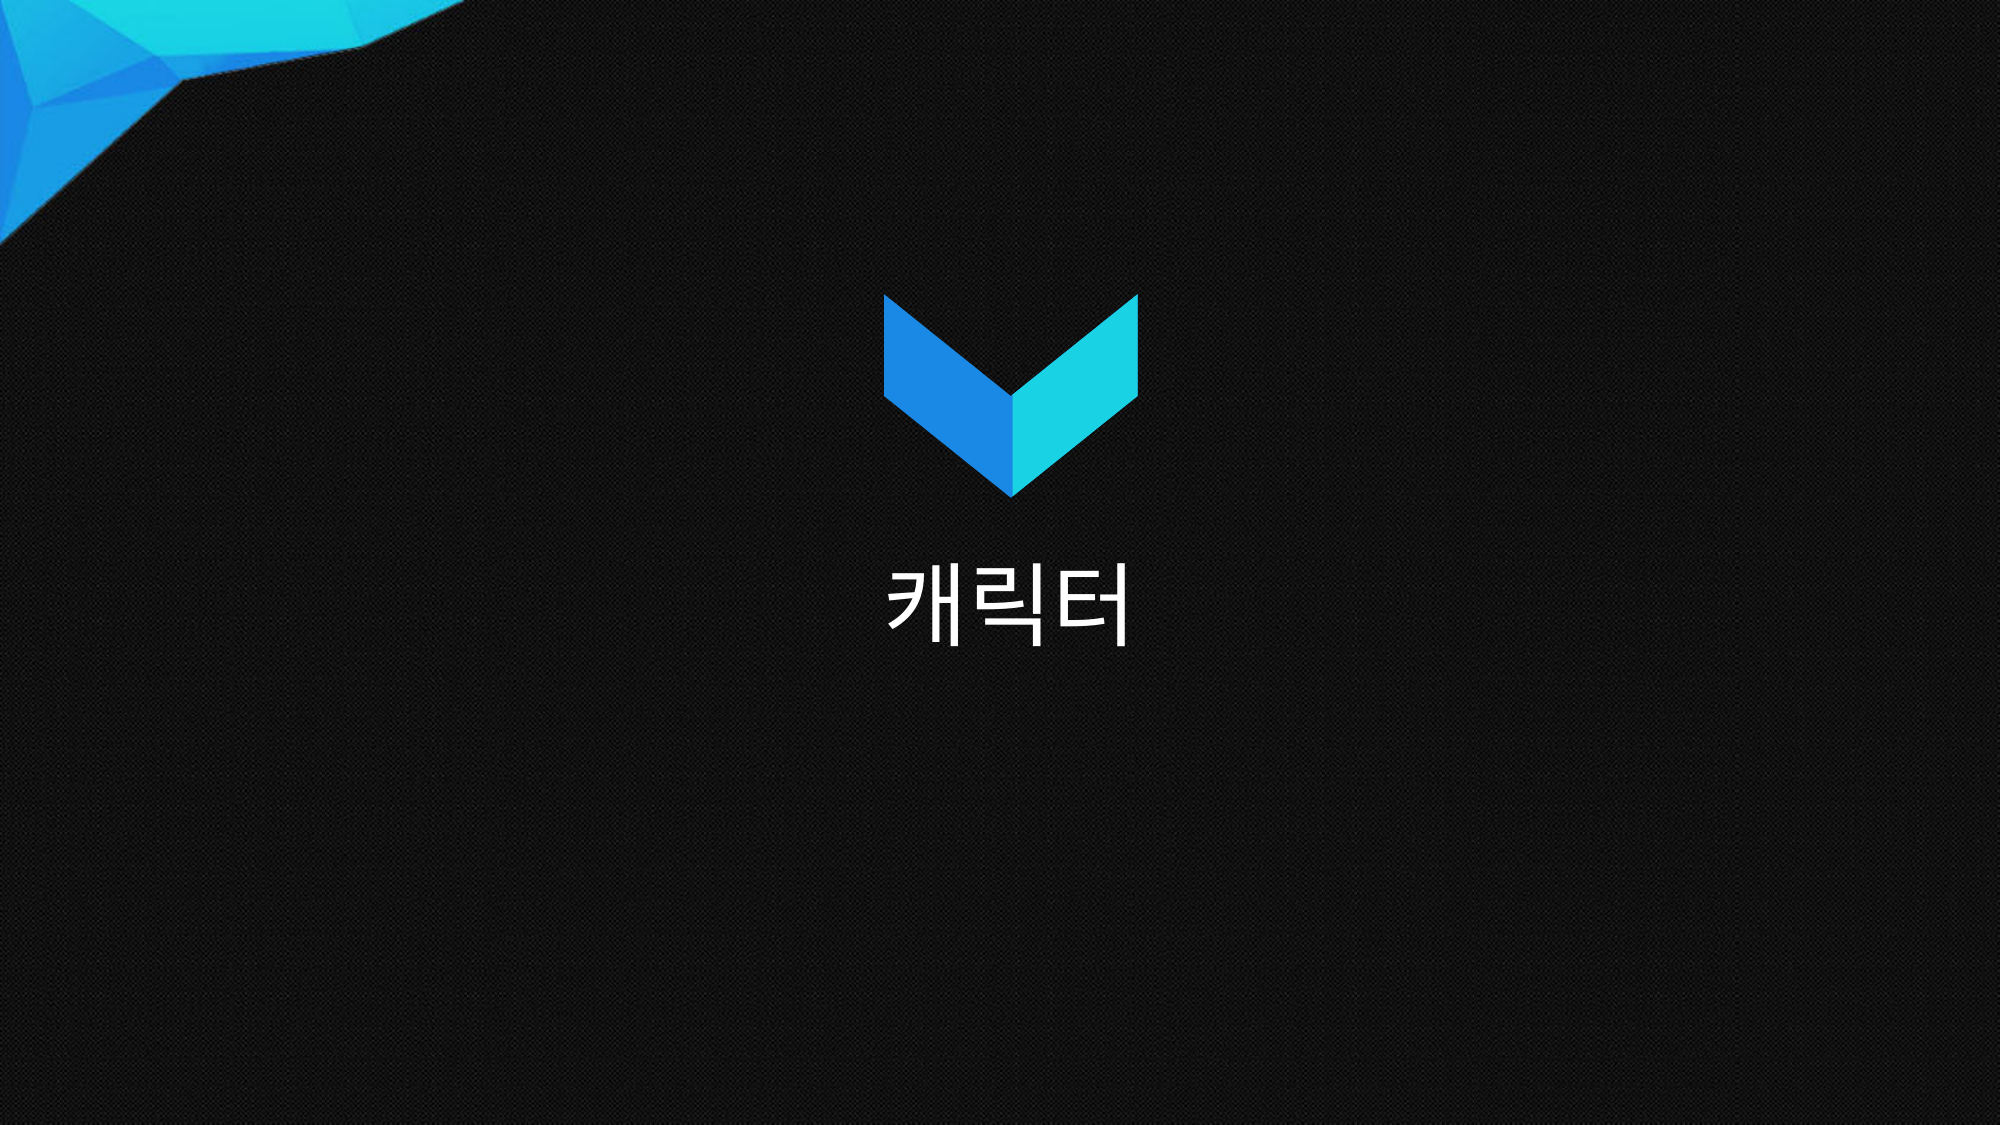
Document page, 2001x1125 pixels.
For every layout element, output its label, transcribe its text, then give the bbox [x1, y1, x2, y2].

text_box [908, 269, 1113, 523]
picture [0, 0, 2000, 1125]
text_box 캐릭터 [614, 497, 1407, 728]
